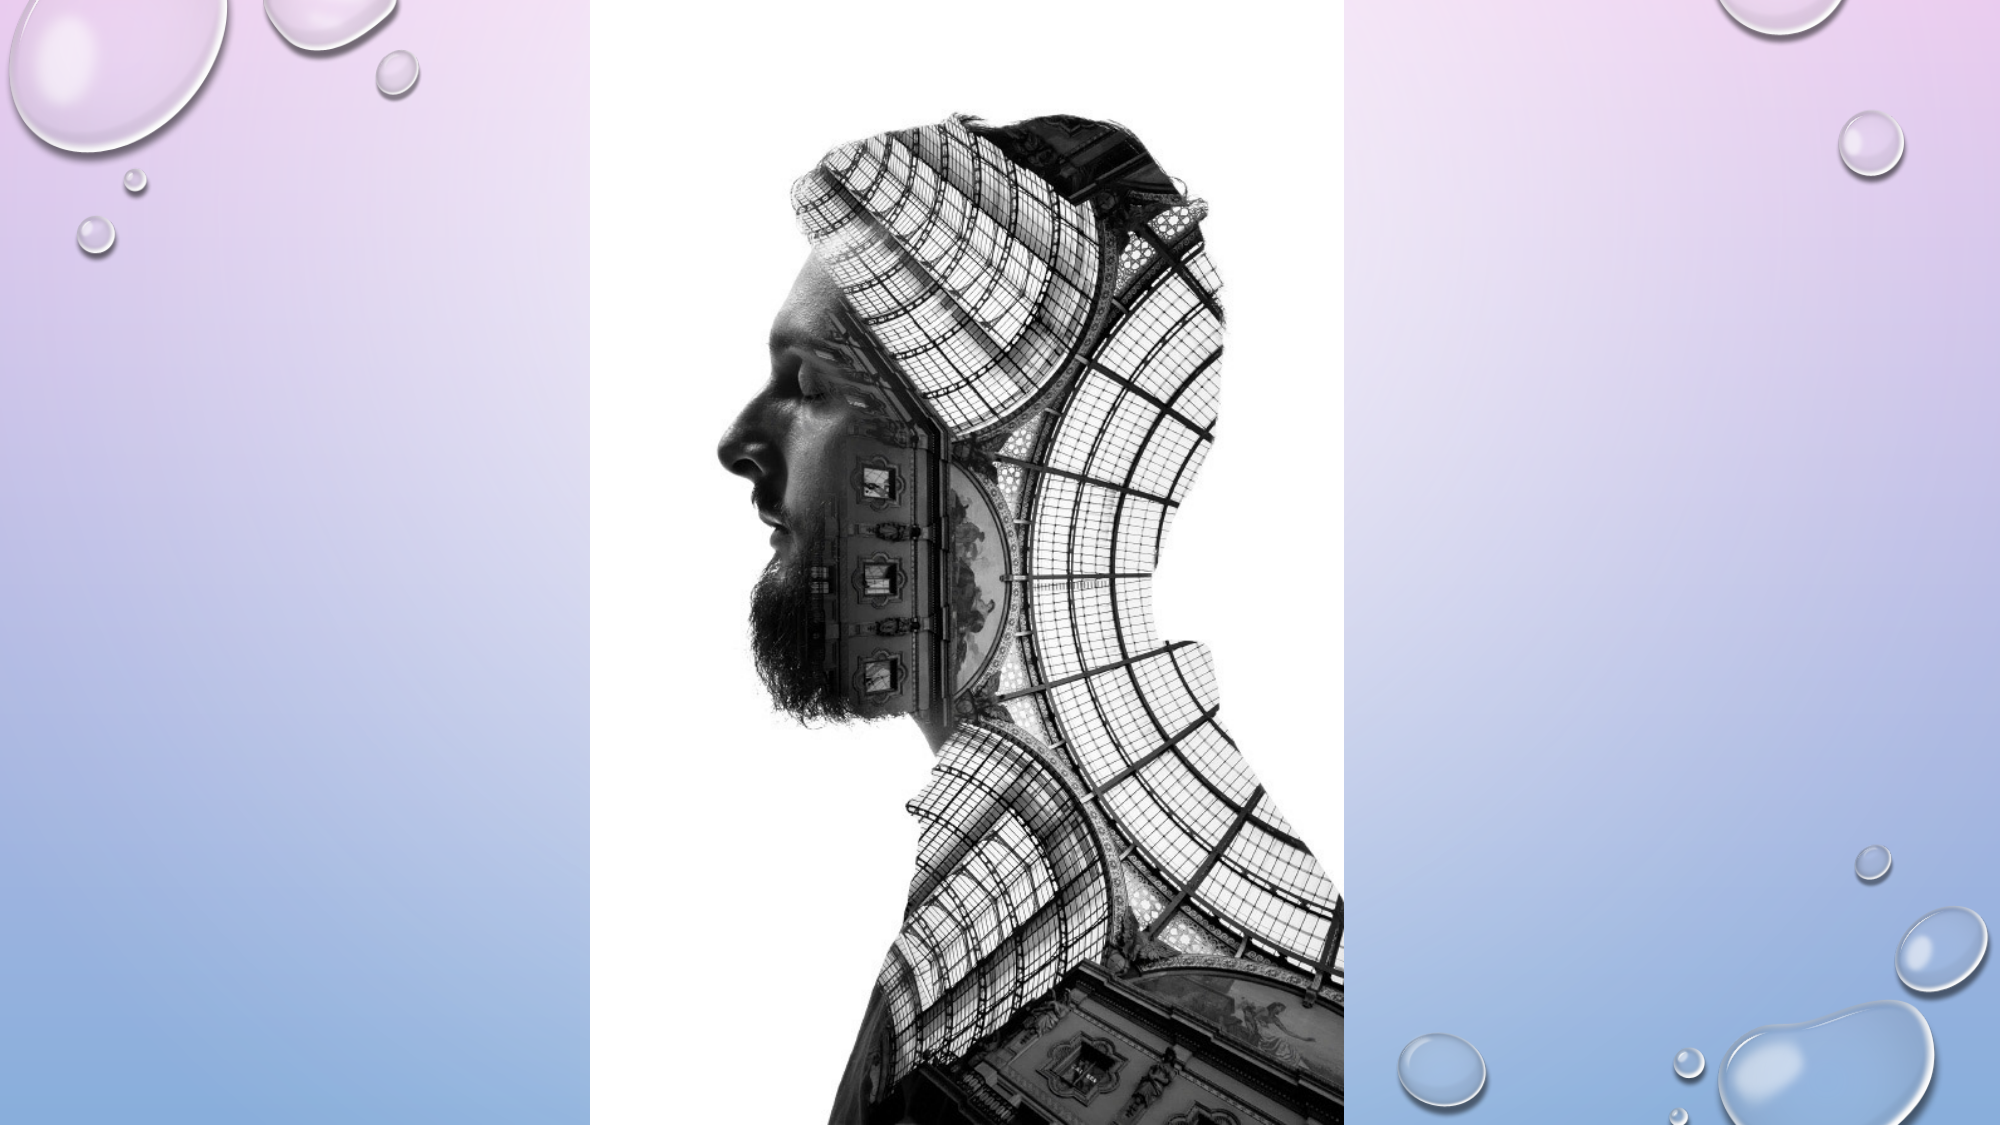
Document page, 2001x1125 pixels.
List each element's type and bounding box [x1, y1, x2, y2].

list [590, 0, 1345, 1125]
picture [0, 0, 590, 1125]
picture [1345, 0, 2000, 1125]
